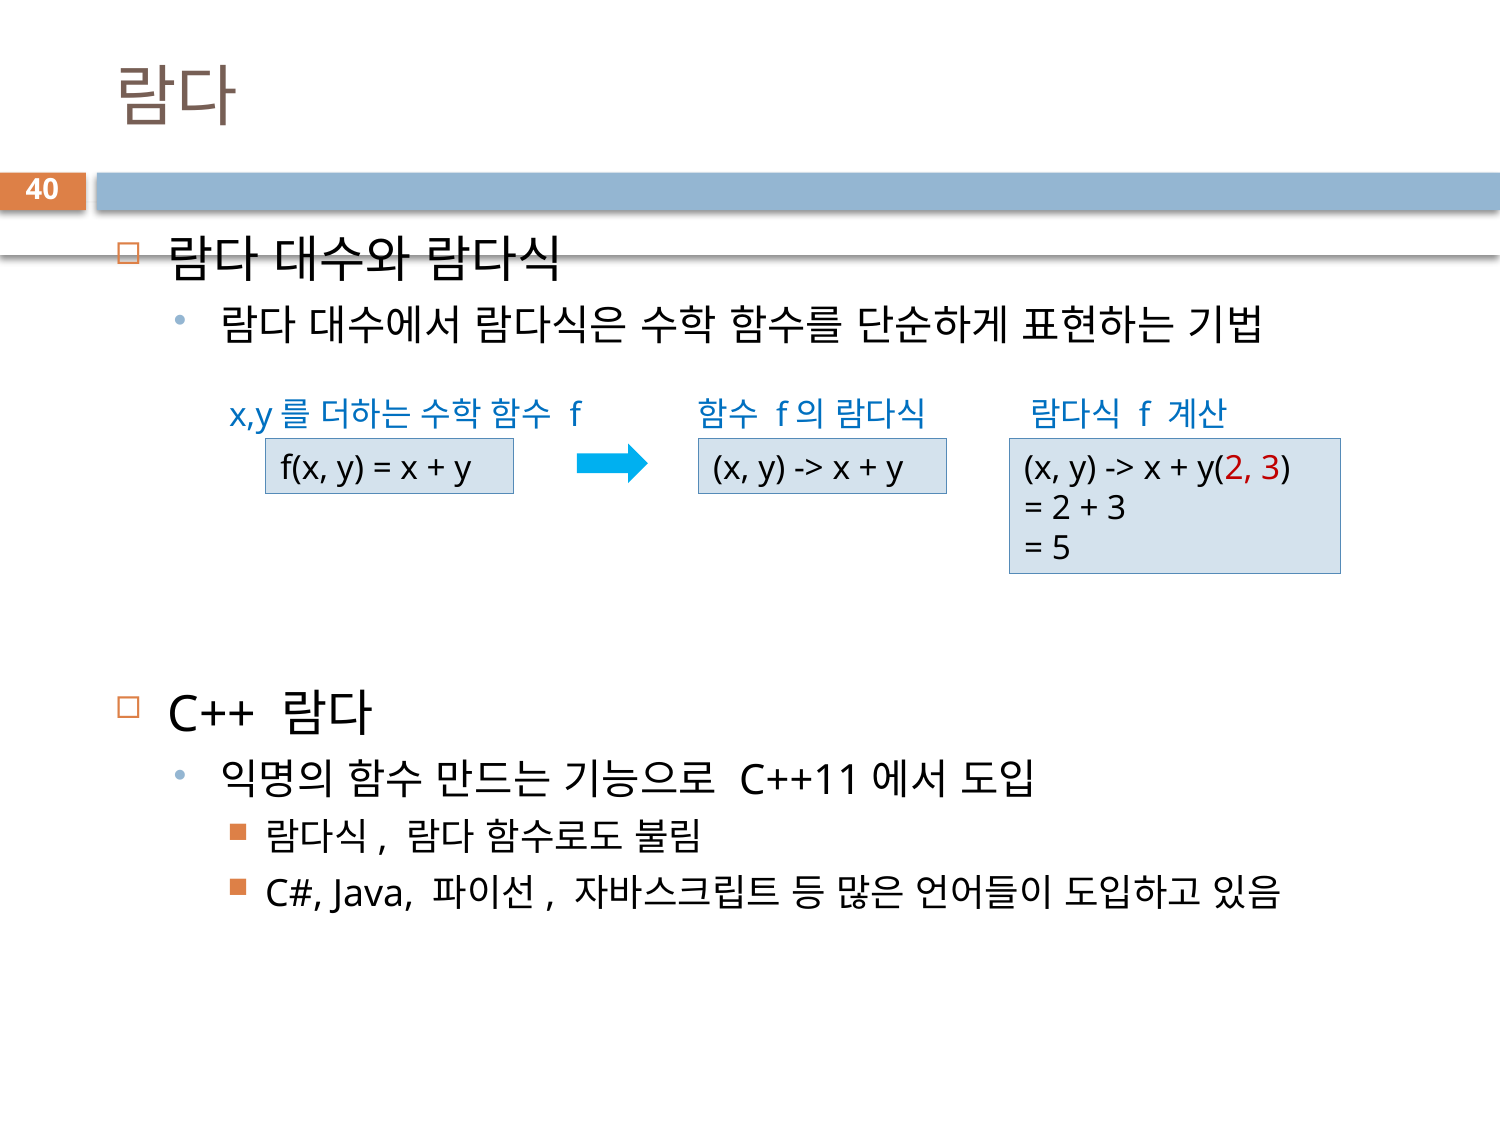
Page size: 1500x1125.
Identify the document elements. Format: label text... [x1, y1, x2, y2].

list 람다 대수와 람다식 람다 대수에서 람다식은 수학 함수를 단순하게 표현하는 기법 C++ 람다 익명의 함수 만드는 기능으로 C++11에서 도입 람다식, 람다 함수로도 불림 C#, Java, 파이선, 자바스크립트 등 많은 언어들이 도입하고 있음 [100, 219, 1438, 1024]
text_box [206, 384, 1342, 576]
slide_number 40 [0, 170, 87, 211]
title 람다 [100, 37, 1438, 149]
